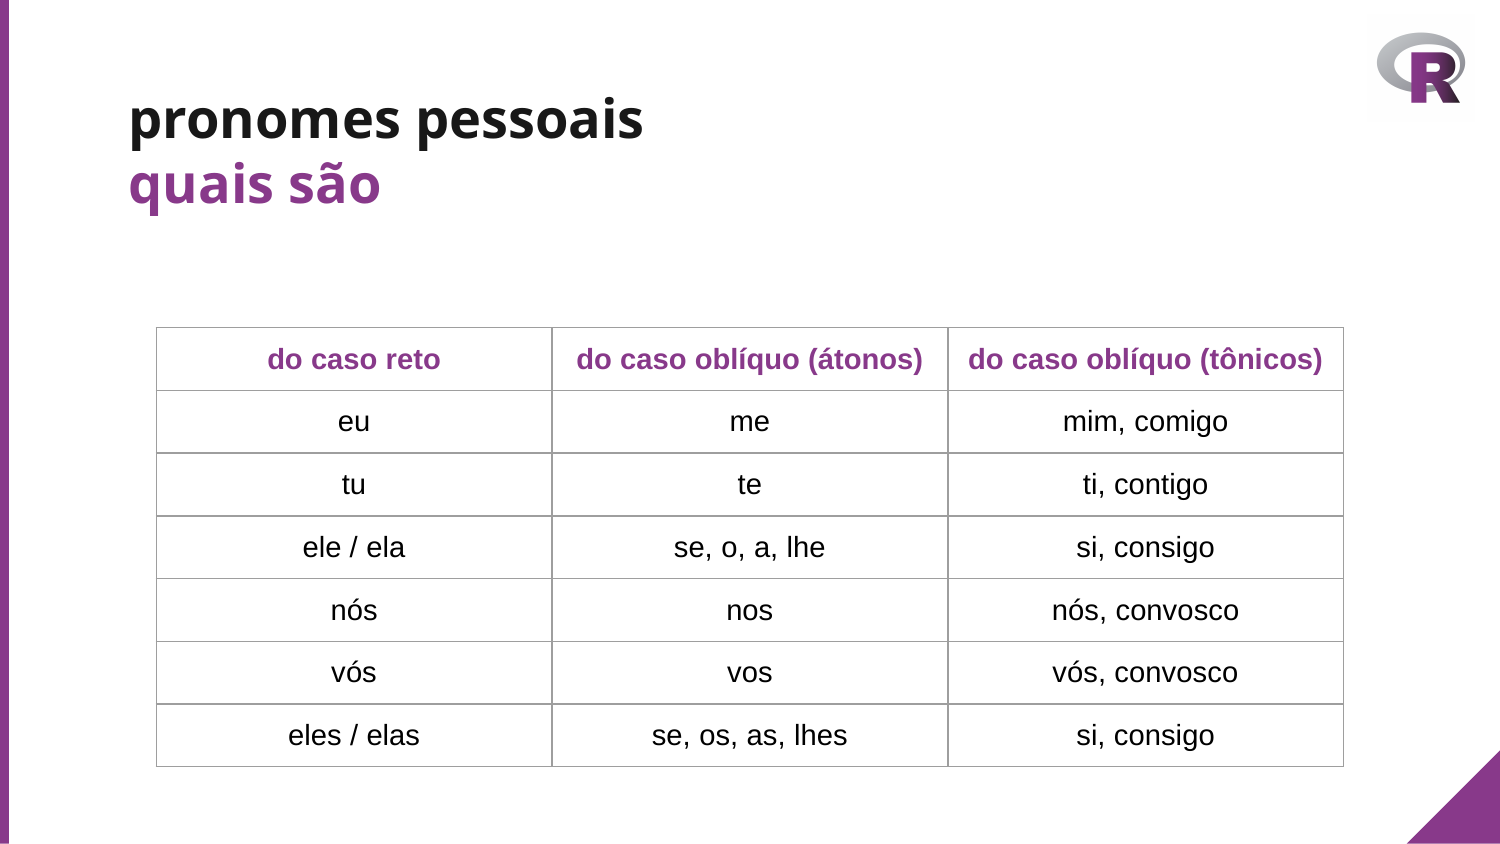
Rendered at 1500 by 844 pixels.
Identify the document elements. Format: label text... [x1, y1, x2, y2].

table_cell si, consigo [949, 705, 1343, 766]
table_cell ti, contigo [949, 454, 1343, 515]
table_header do caso oblíquo (átonos) [553, 328, 947, 390]
table_cell mim, comigo [949, 391, 1343, 452]
table_cell vós, convosco [949, 642, 1343, 703]
table_cell nos [553, 579, 947, 641]
table_cell nós [157, 579, 551, 641]
table_cell me [553, 391, 947, 452]
table_cell vós [157, 642, 551, 703]
table_cell se, os, as, lhes [553, 705, 947, 766]
picture [1367, 14, 1475, 122]
table_cell tu [157, 454, 551, 515]
table_cell eles / elas [157, 705, 551, 766]
table_header do caso oblíquo (tônicos) [949, 328, 1343, 390]
title pronomes pessoais quais são [113, 69, 856, 210]
table_cell eu [157, 391, 551, 452]
table_cell si, consigo [949, 517, 1343, 578]
table_cell se, o, a, lhe [553, 517, 947, 578]
table_cell ele / ela [157, 517, 551, 578]
table_cell nós, convosco [949, 579, 1343, 641]
table_cell te [553, 454, 947, 515]
table_header do caso reto [157, 328, 551, 390]
table_cell vos [553, 642, 947, 703]
